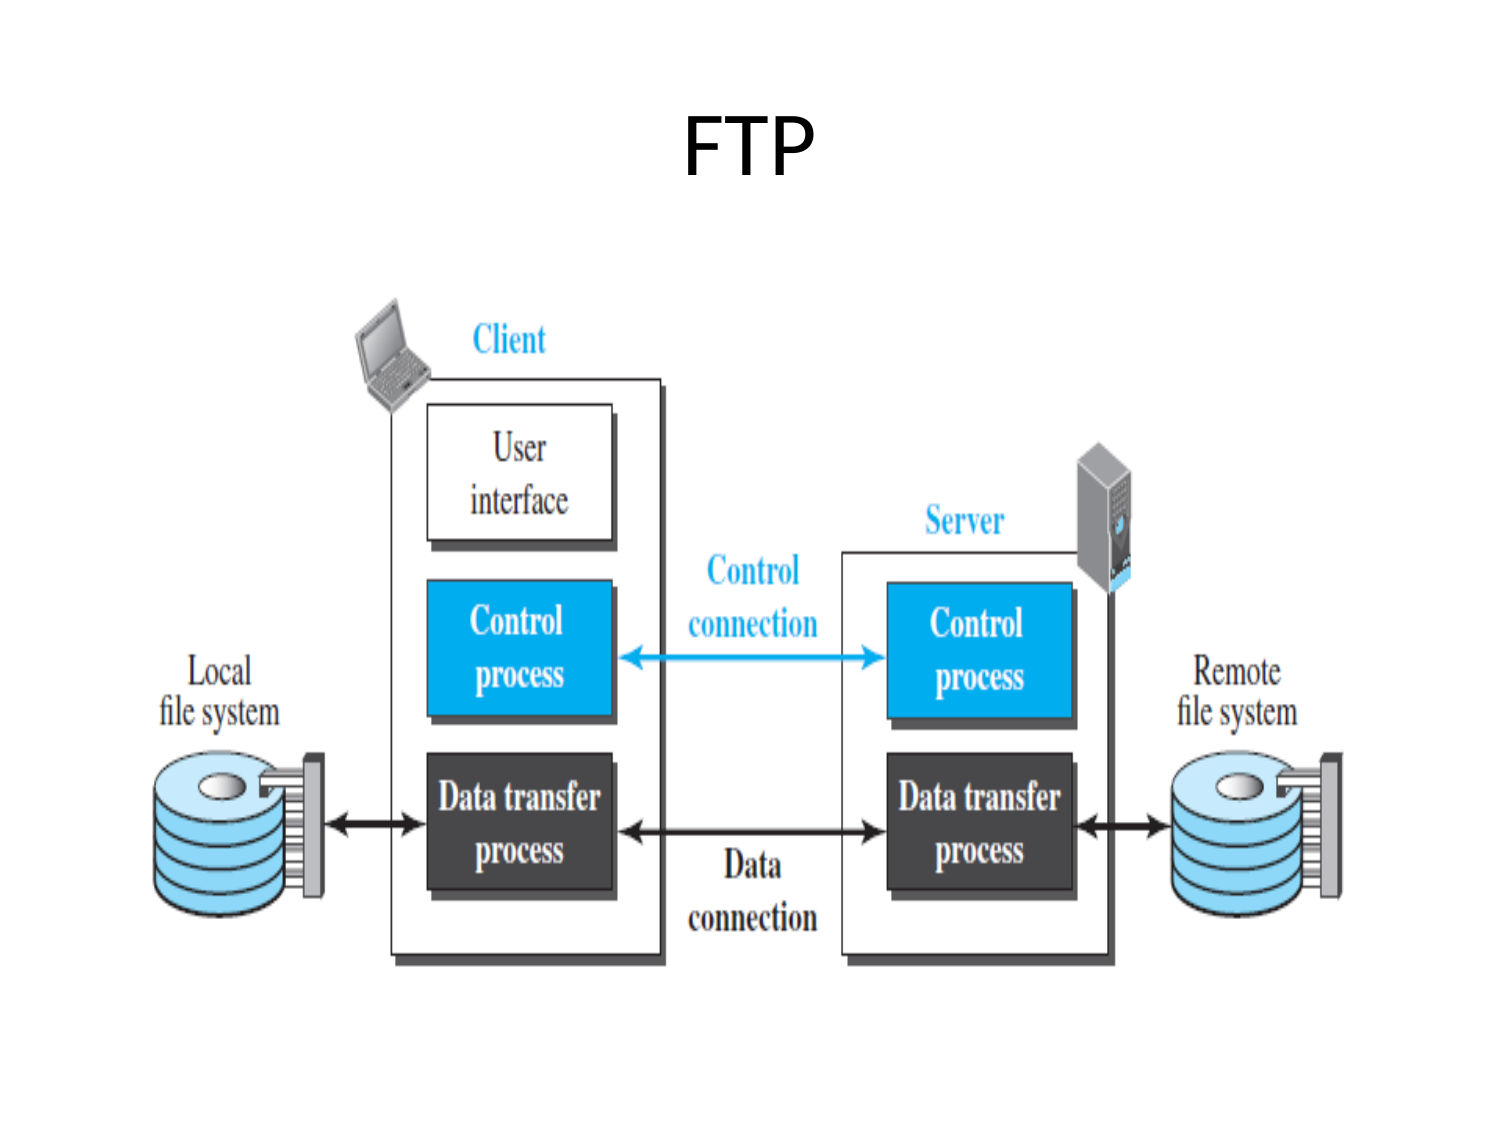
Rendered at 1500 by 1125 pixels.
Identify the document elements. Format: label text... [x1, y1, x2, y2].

title FTP [75, 45, 1425, 233]
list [117, 280, 1383, 1032]
